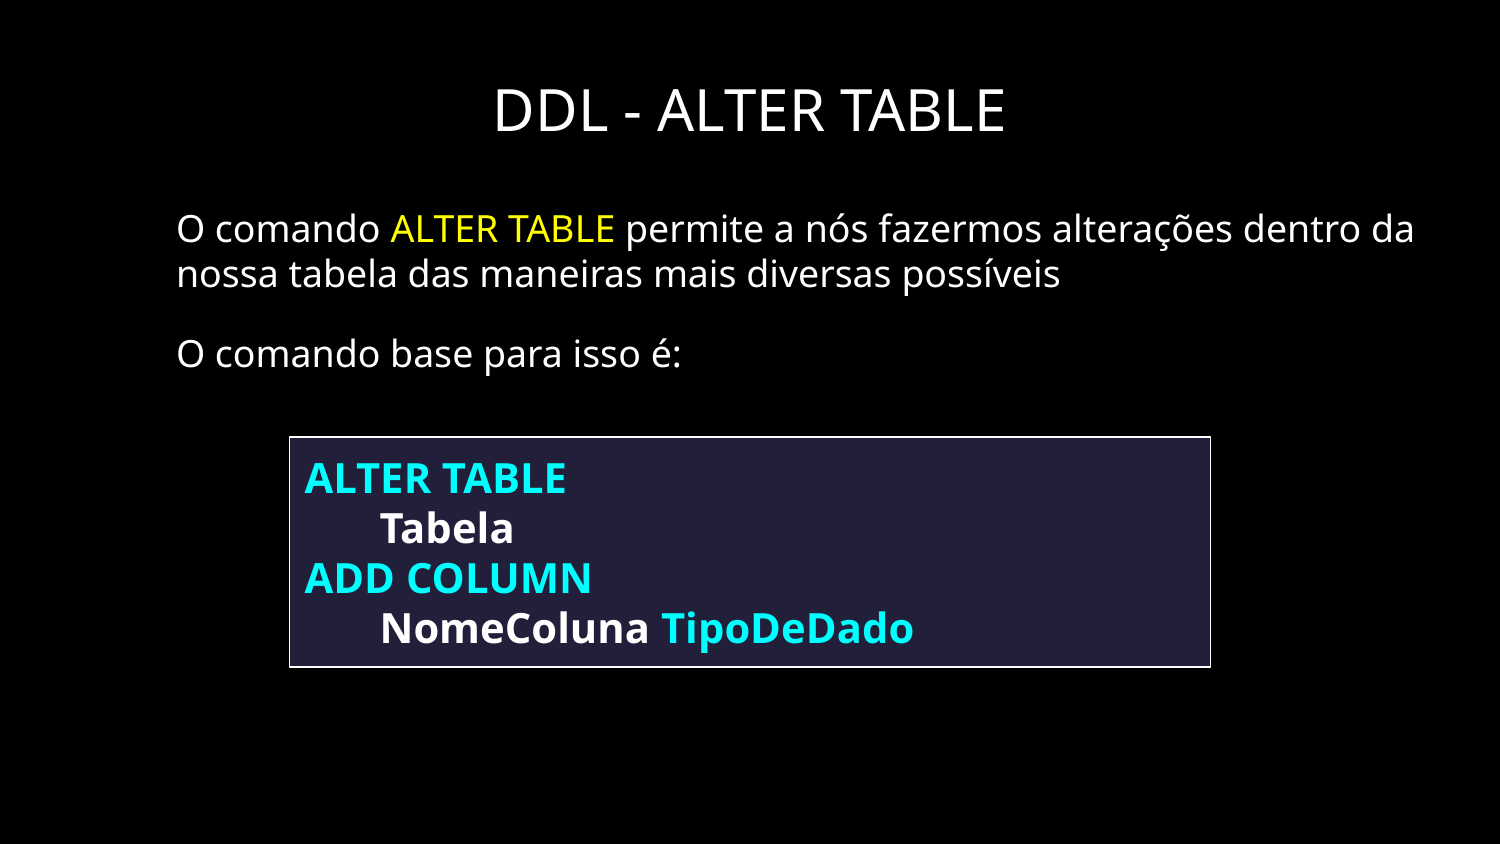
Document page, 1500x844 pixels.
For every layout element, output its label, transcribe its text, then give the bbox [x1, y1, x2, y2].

text_box ALTER TABLE Tabela ADD COLUMN NomeColuna TipoDeDado [289, 437, 1211, 668]
text_box O comando ALTER TABLE permite a nós fazermos alterações dentro da nossa tabela das maneiras mais diversas possíveis O comando base para isso é: [161, 189, 1439, 390]
text_box DDL - ALTER TABLE [333, 58, 1167, 159]
